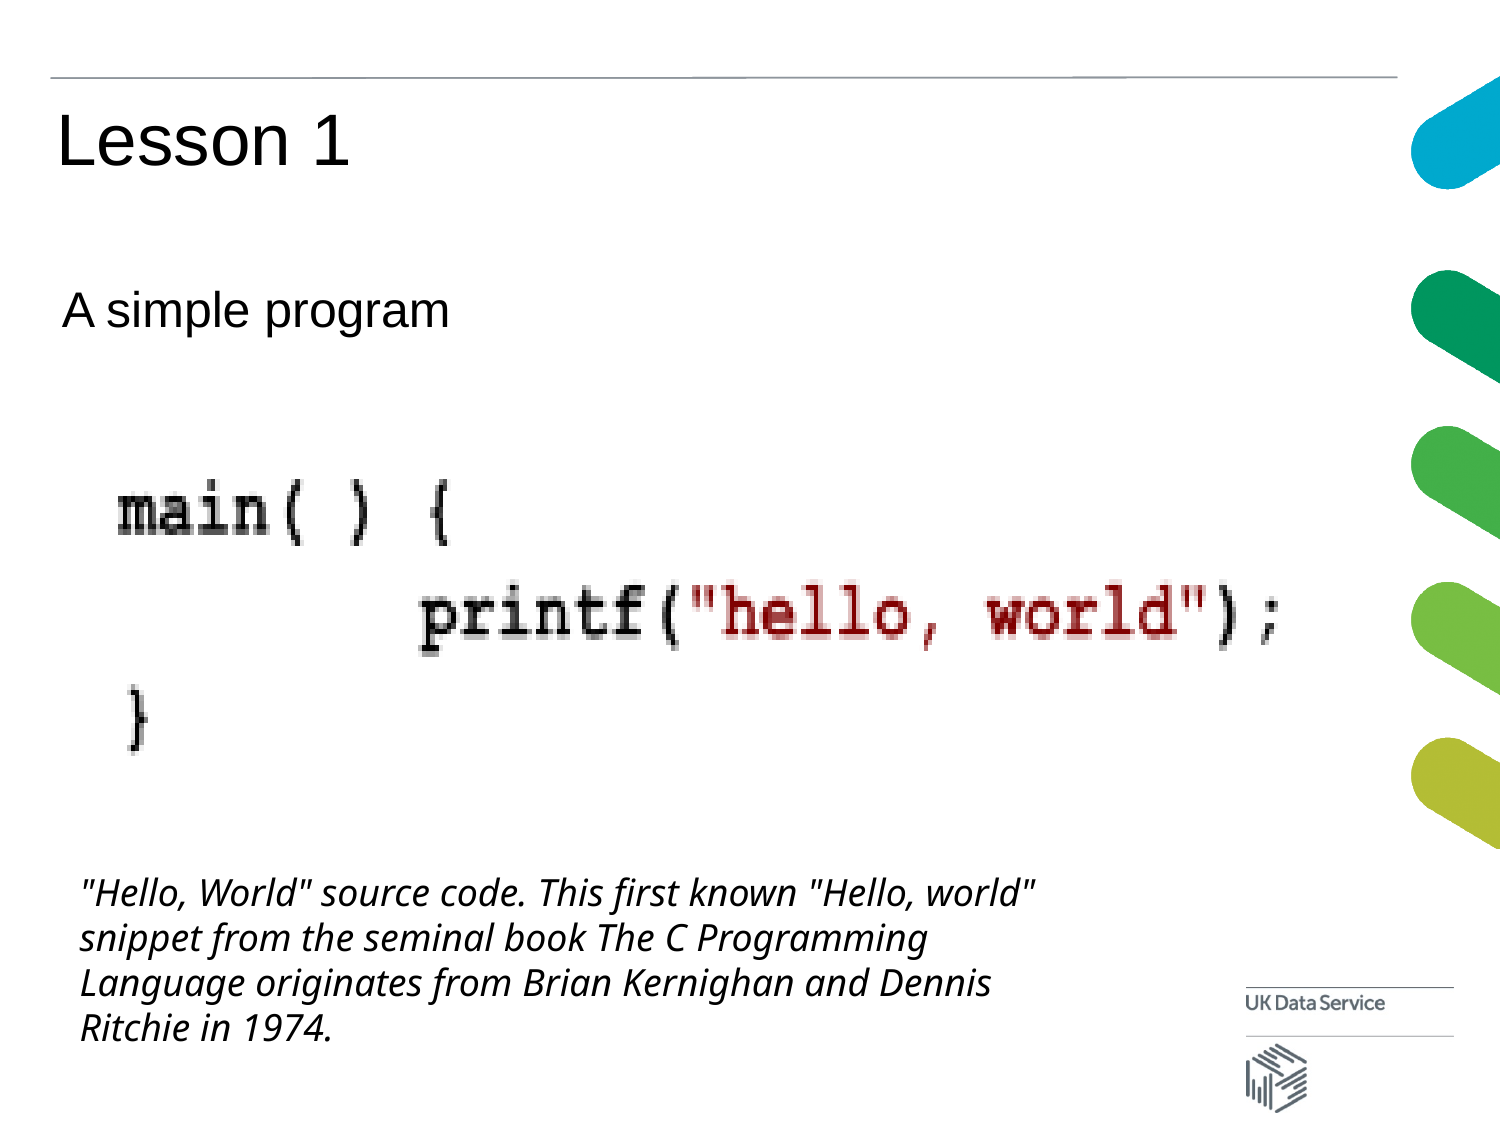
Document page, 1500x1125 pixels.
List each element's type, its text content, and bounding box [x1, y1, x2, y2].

list A simple program [46, 269, 1397, 823]
picture [64, 408, 1329, 823]
text_box "Hello, World" source code. This first known "Hello, world" snippet from the seminal book The C Programming Language originates from Brian Kernighan and Dennis Ritchie in 1974. [64, 861, 1081, 1057]
picture [1411, 0, 1500, 849]
picture [1246, 987, 1454, 1113]
title Lesson 1 [41, 42, 1392, 231]
